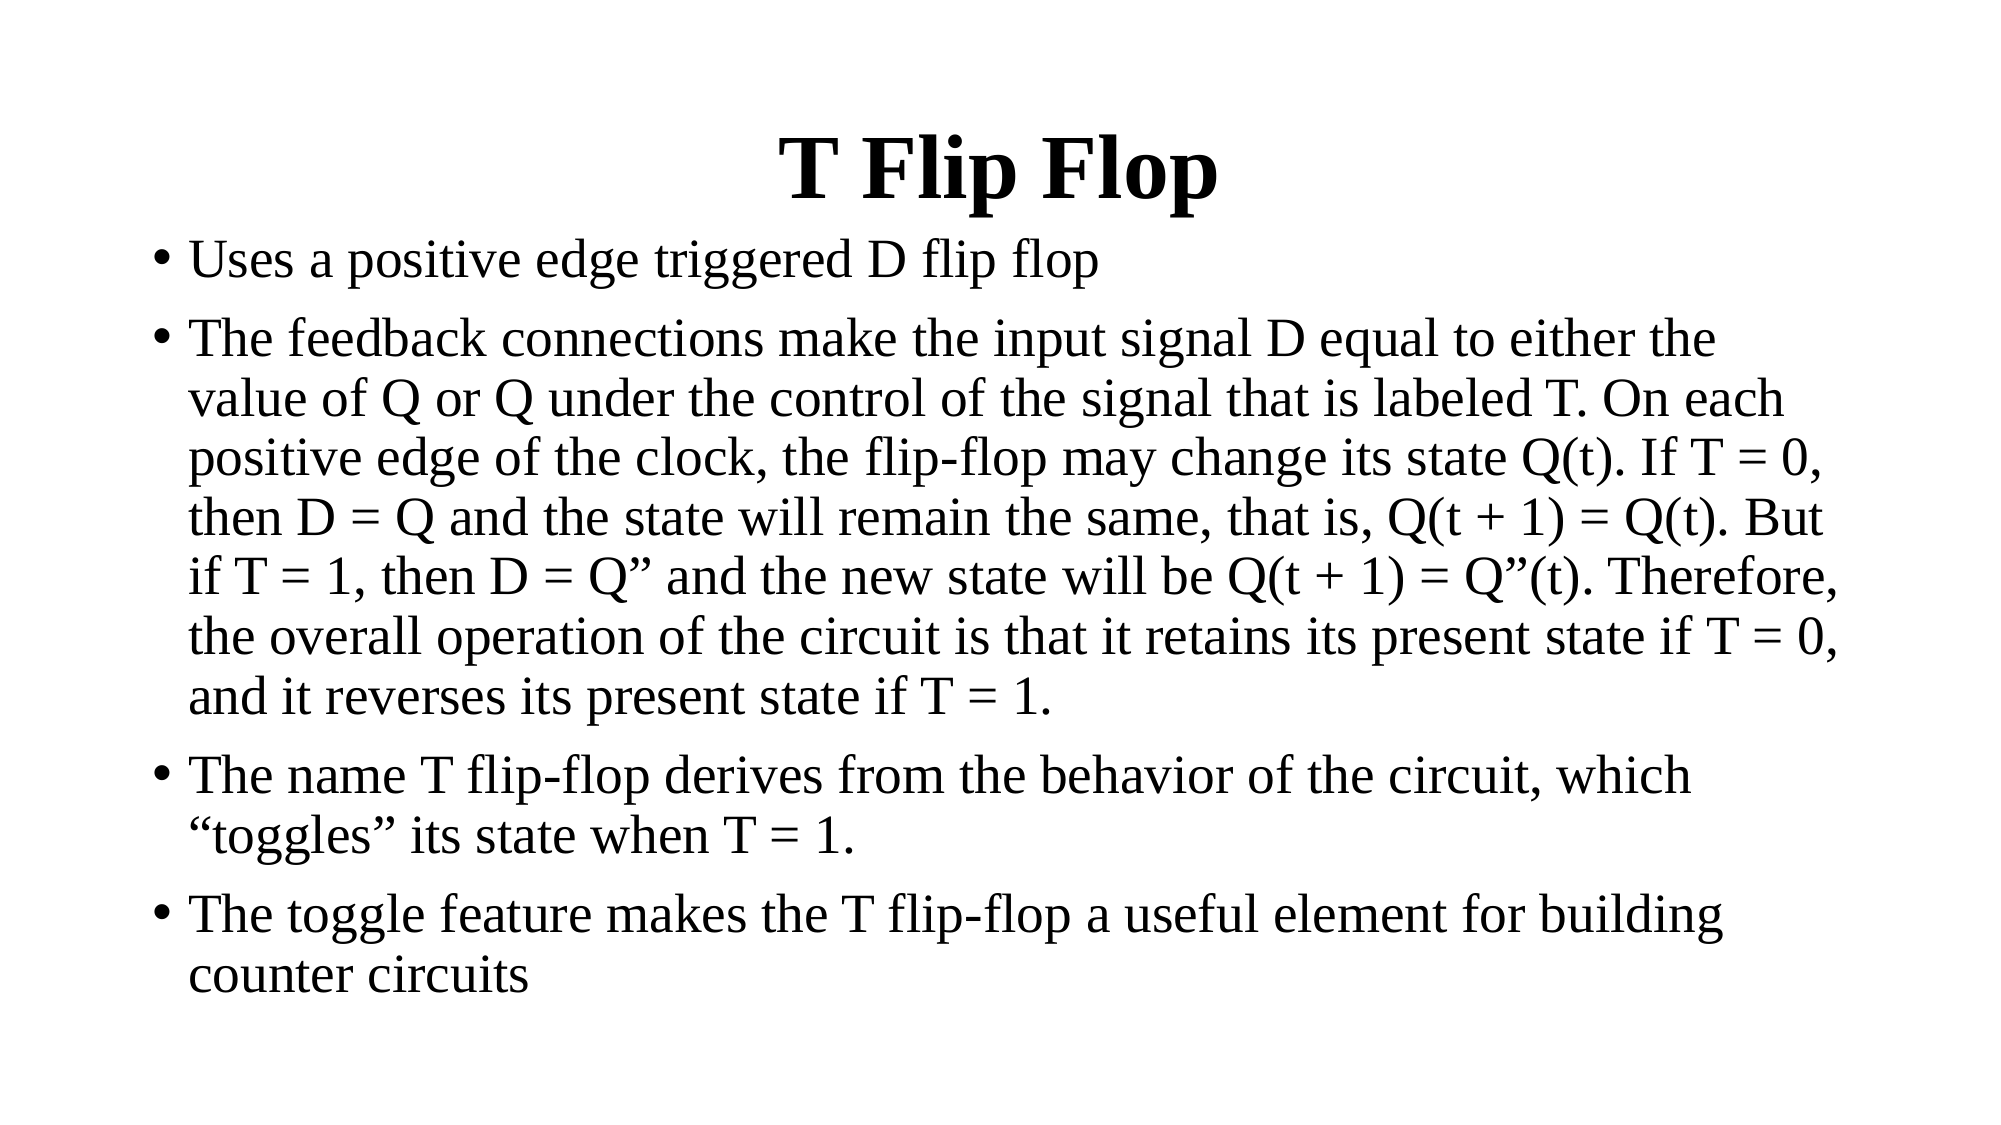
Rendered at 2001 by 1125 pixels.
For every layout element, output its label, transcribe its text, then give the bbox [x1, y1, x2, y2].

list Uses a positive edge triggered D flip flop The feedback connections make the input signal D equal to either the value of Q or Q under the control of the signal that is labeled T. On each positive edge of the clock, the flip-flop may change its state Q(t). If T = 0, then D = Q and the state will remain the same, that is, Q(t + 1) = Q(t). But if T = 1, then D = Q” and the new state will be Q(t + 1) = Q”(t). Therefore, the overall operation of the circuit is that it retains its present state if T = 0, and it reverses its present state if T = 1. The name T flip-flop derives from the behavior of the circuit, which “toggles” its state when T = 1. The toggle feature makes the T flip-flop a useful element for building counter circuits [137, 221, 1863, 1014]
title T Flip Flop [137, 59, 1863, 221]
